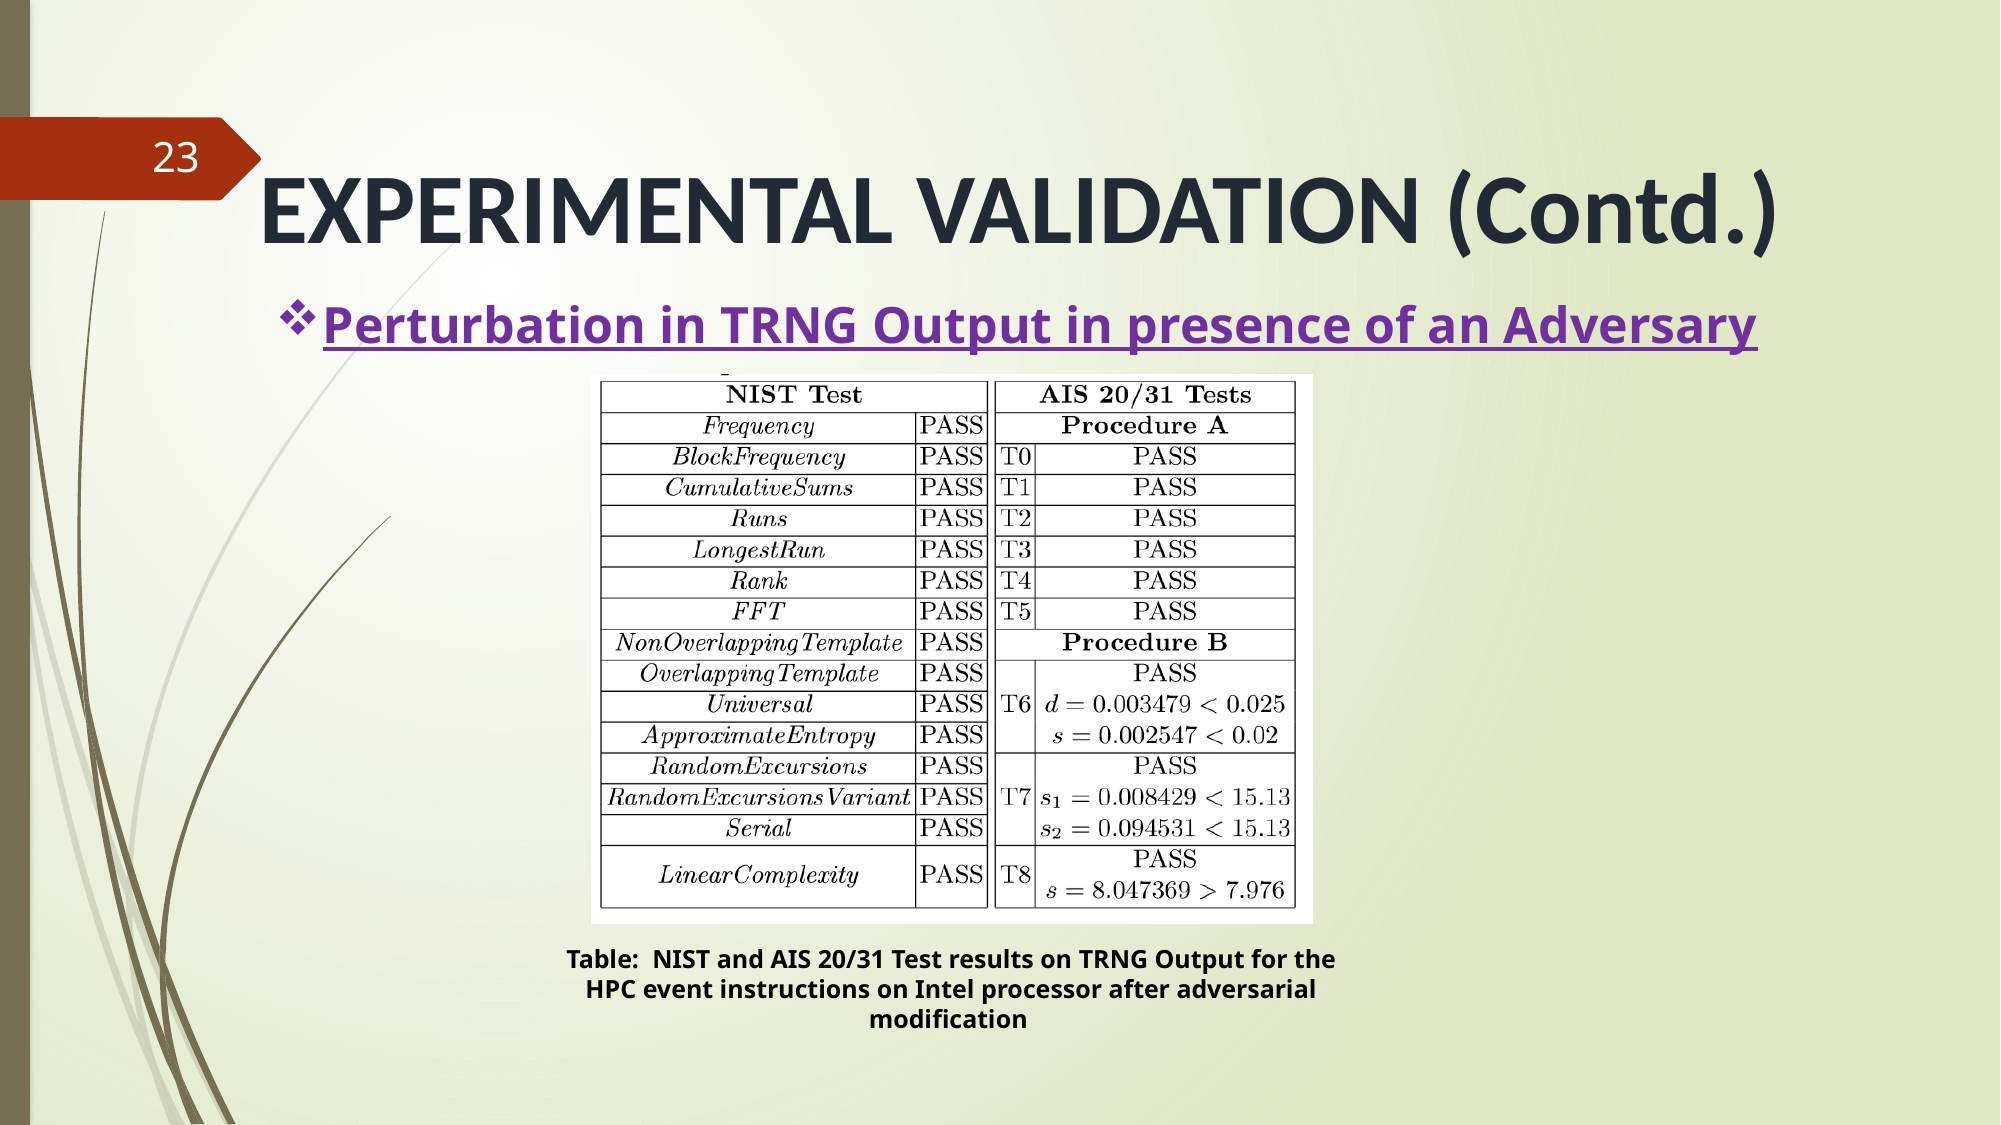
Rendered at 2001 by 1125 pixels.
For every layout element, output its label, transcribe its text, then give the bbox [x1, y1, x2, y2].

text_box Perturbation in TRNG Output in presence of an Adversary [260, 285, 2000, 361]
text_box Table: NIST and AIS 20/31 Test results on TRNG Output for the HPC event instructions on Intel processor after adversarial modiﬁcation [540, 936, 1363, 1042]
text_box EXPERIMENTAL VALIDATION (Contd.) [103, 136, 1960, 272]
picture [590, 374, 1313, 924]
slide_number 23 [87, 129, 216, 190]
